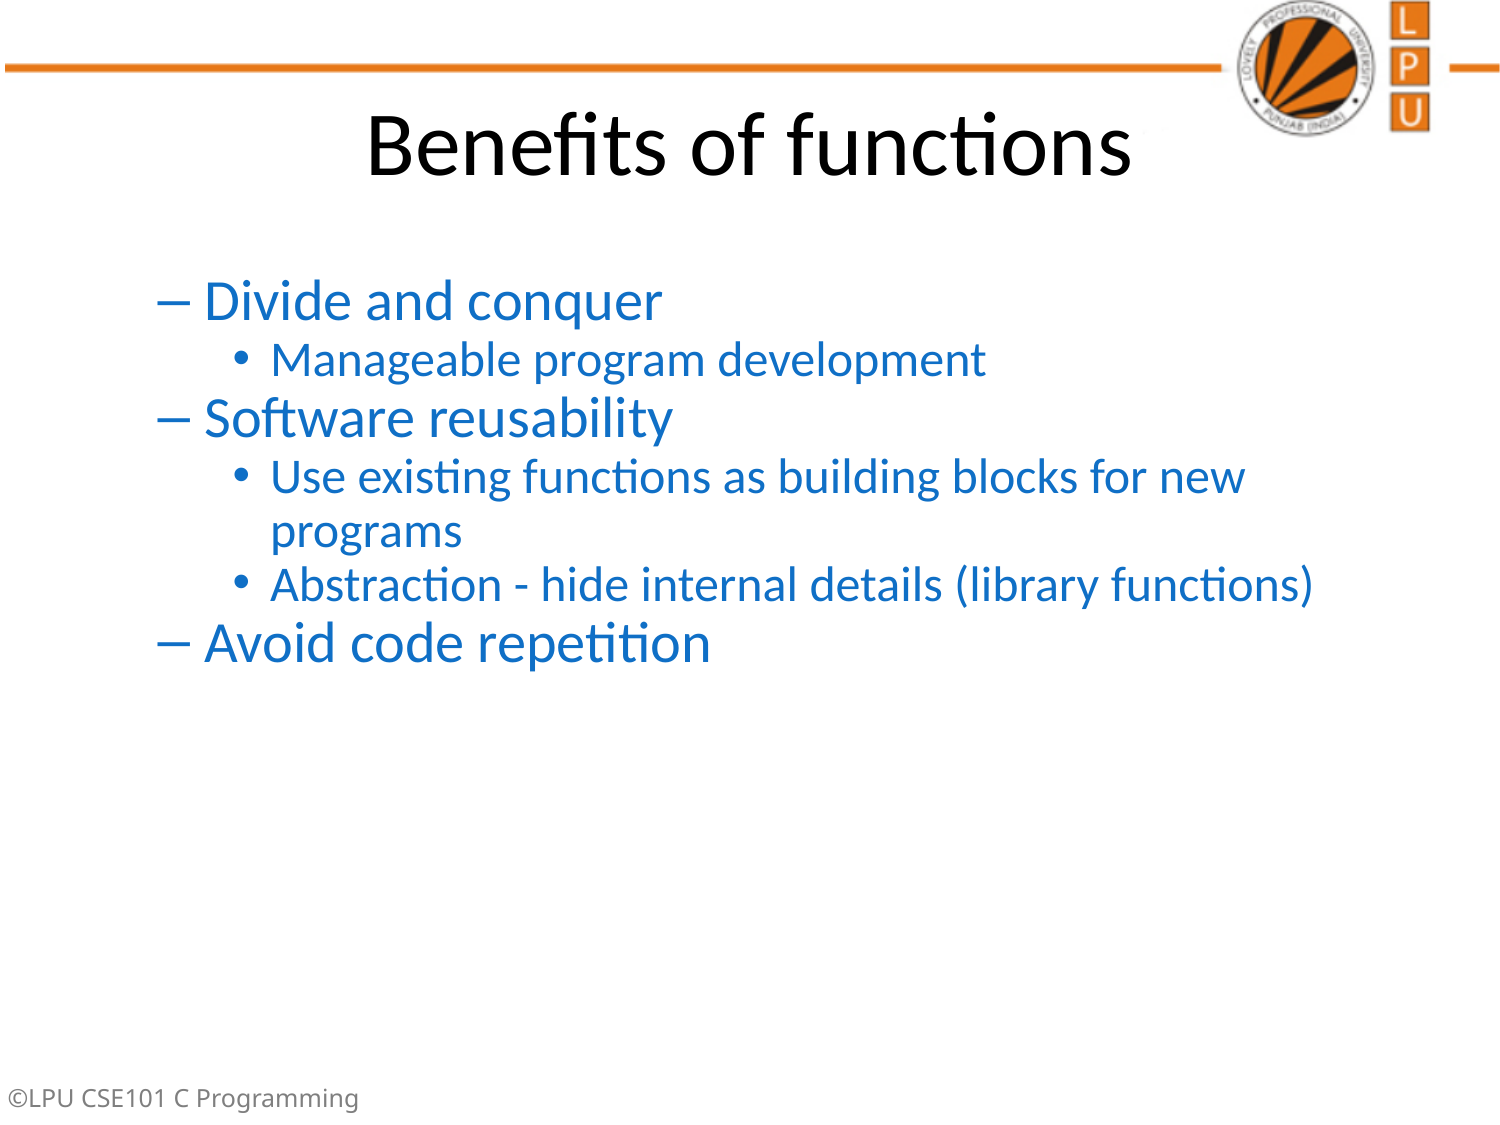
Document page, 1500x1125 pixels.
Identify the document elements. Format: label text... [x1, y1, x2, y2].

title Benefits of functions [74, 44, 1426, 234]
list Divide and conquer Manageable program development Software reusability Use existing functions as building blocks for new programs Abstraction - hide internal details (library functions) Avoid code repetition [74, 261, 1426, 1006]
picture [5, 0, 1500, 155]
